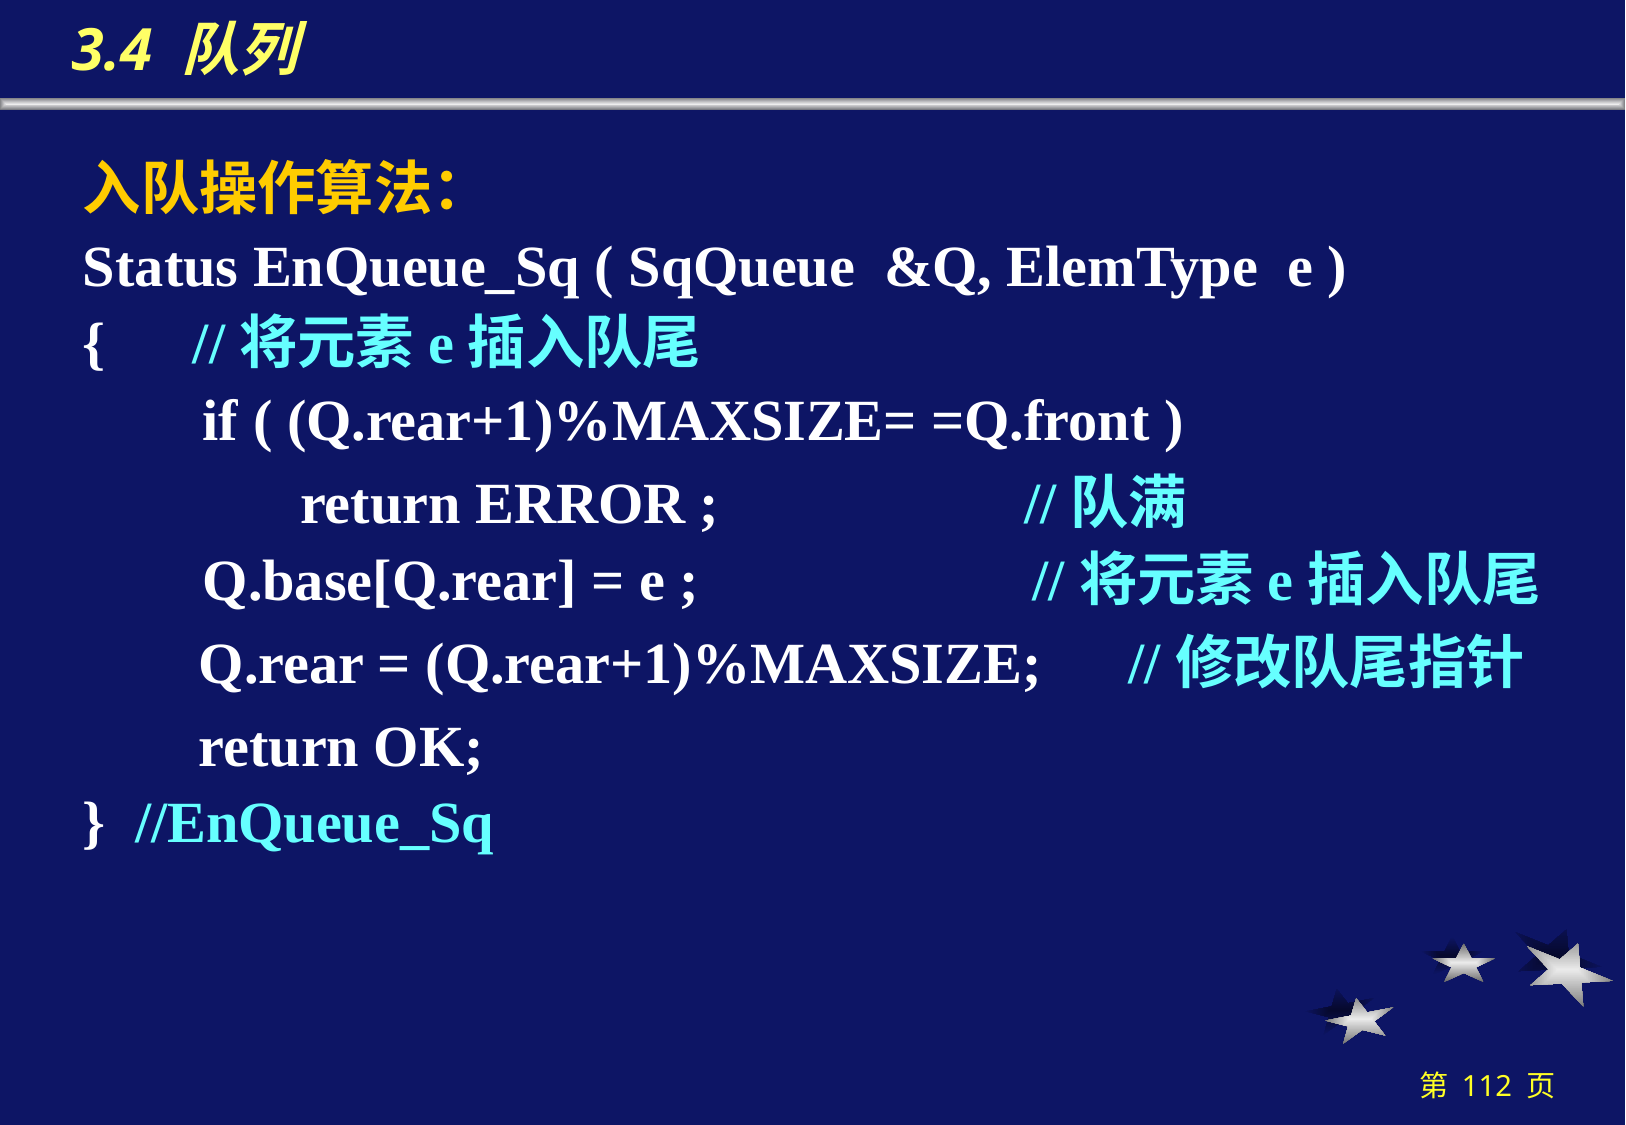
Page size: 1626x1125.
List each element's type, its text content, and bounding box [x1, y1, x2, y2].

text_box 入队操作算法： Status EnQueue_Sq ( SqQueue &Q, ElemType e ) { //将元素e插入队尾 if ( (Q.rear+1)%MAXSIZE= =Q.front ) return ERROR ; //队满 Q.base[Q.rear] = e ; //将元素e插入队尾 Q.rear = (Q.rear+1)%MAXSIZE; //修改队尾指针 return OK; } //EnQueue_Sq [68, 137, 1581, 862]
title 3.4 队列 [56, 0, 1581, 91]
